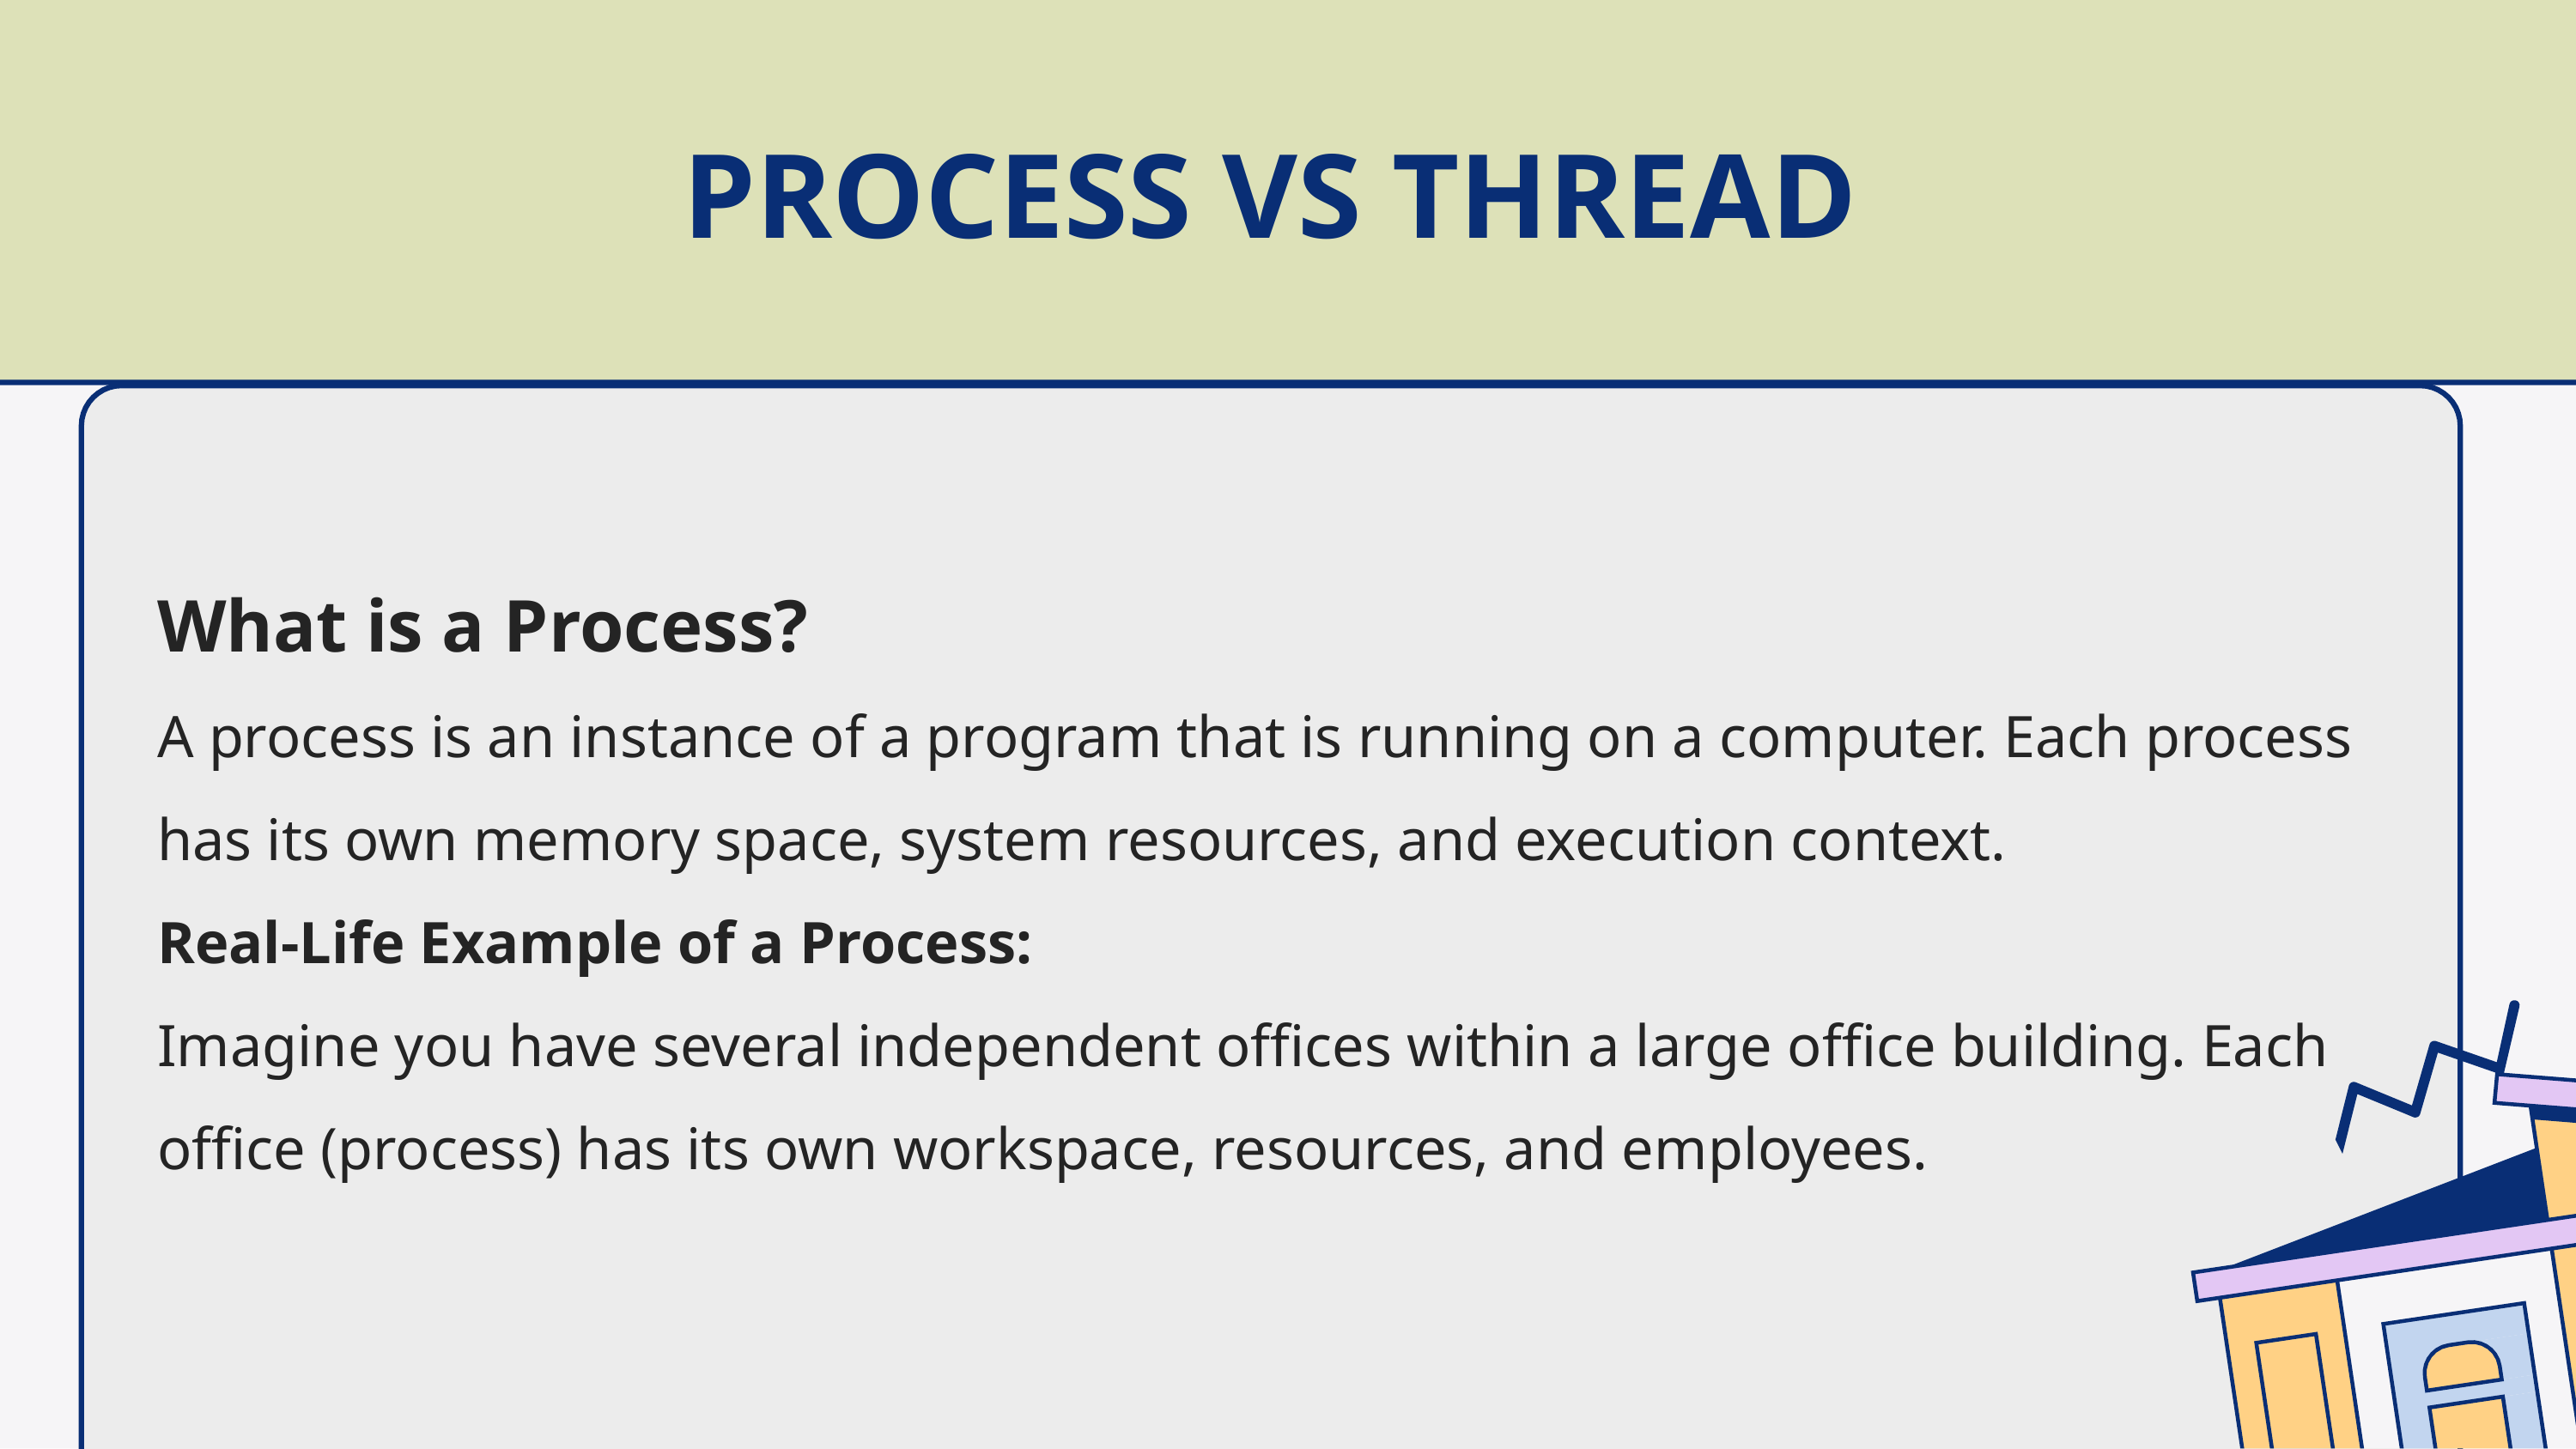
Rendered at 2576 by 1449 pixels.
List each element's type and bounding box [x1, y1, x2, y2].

text_box [0, 0, 2576, 1449]
